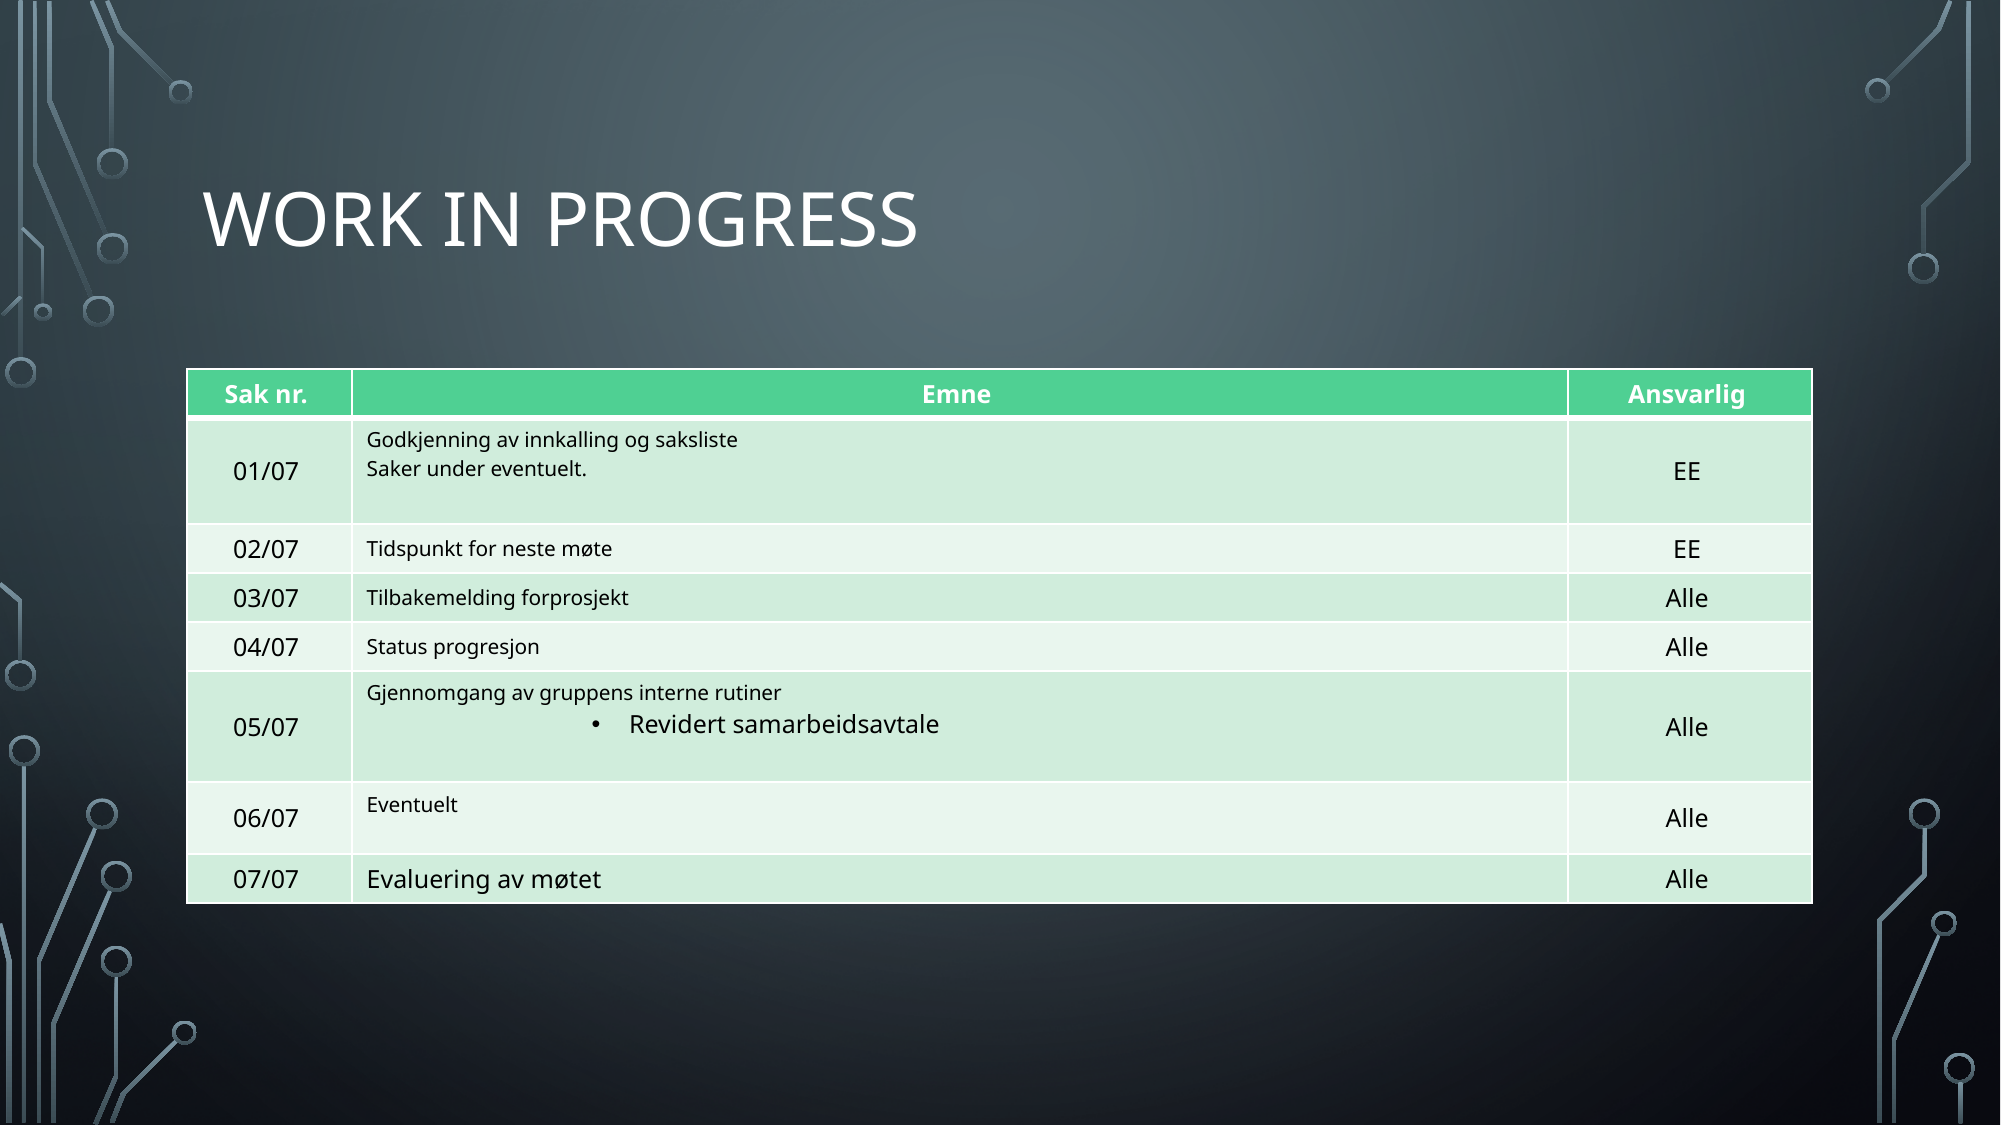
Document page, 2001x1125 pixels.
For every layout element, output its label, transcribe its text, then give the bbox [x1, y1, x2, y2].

table_cell 04/07 [188, 623, 351, 670]
table_cell Gjennomgang av gruppens interne rutiner Revidert samarbeidsavtale [353, 672, 1567, 781]
table_cell Eventuelt [353, 783, 1567, 853]
table_cell 02/07 [188, 525, 351, 572]
table_cell Alle [1569, 623, 1811, 670]
table_header Ansvarlig [1569, 370, 1811, 415]
table_cell Tidspunkt for neste møte [353, 525, 1567, 572]
table_cell 01/07 [188, 421, 351, 523]
table_cell 03/07 [188, 574, 351, 621]
table_cell Alle [1569, 783, 1811, 853]
table_header Emne [353, 370, 1567, 415]
table_cell 05/07 [188, 672, 351, 781]
table_cell 06/07 [188, 783, 351, 853]
table_cell Alle [1569, 574, 1811, 621]
table_header Sak nr. [188, 370, 351, 415]
table_cell Alle [1569, 855, 1811, 902]
table_cell Tilbakemelding forprosjekt [353, 574, 1567, 621]
table_cell 07/07 [188, 855, 351, 902]
table_cell Evaluering av møtet [353, 855, 1567, 902]
table_cell Godkjenning av innkalling og saksliste Saker under eventuelt. [353, 421, 1567, 523]
table_cell EE [1569, 421, 1811, 523]
table_cell EE [1569, 525, 1811, 572]
table_cell Alle [1569, 672, 1811, 781]
title Work in progress [187, 101, 1813, 344]
table_cell Status progresjon [353, 623, 1567, 670]
